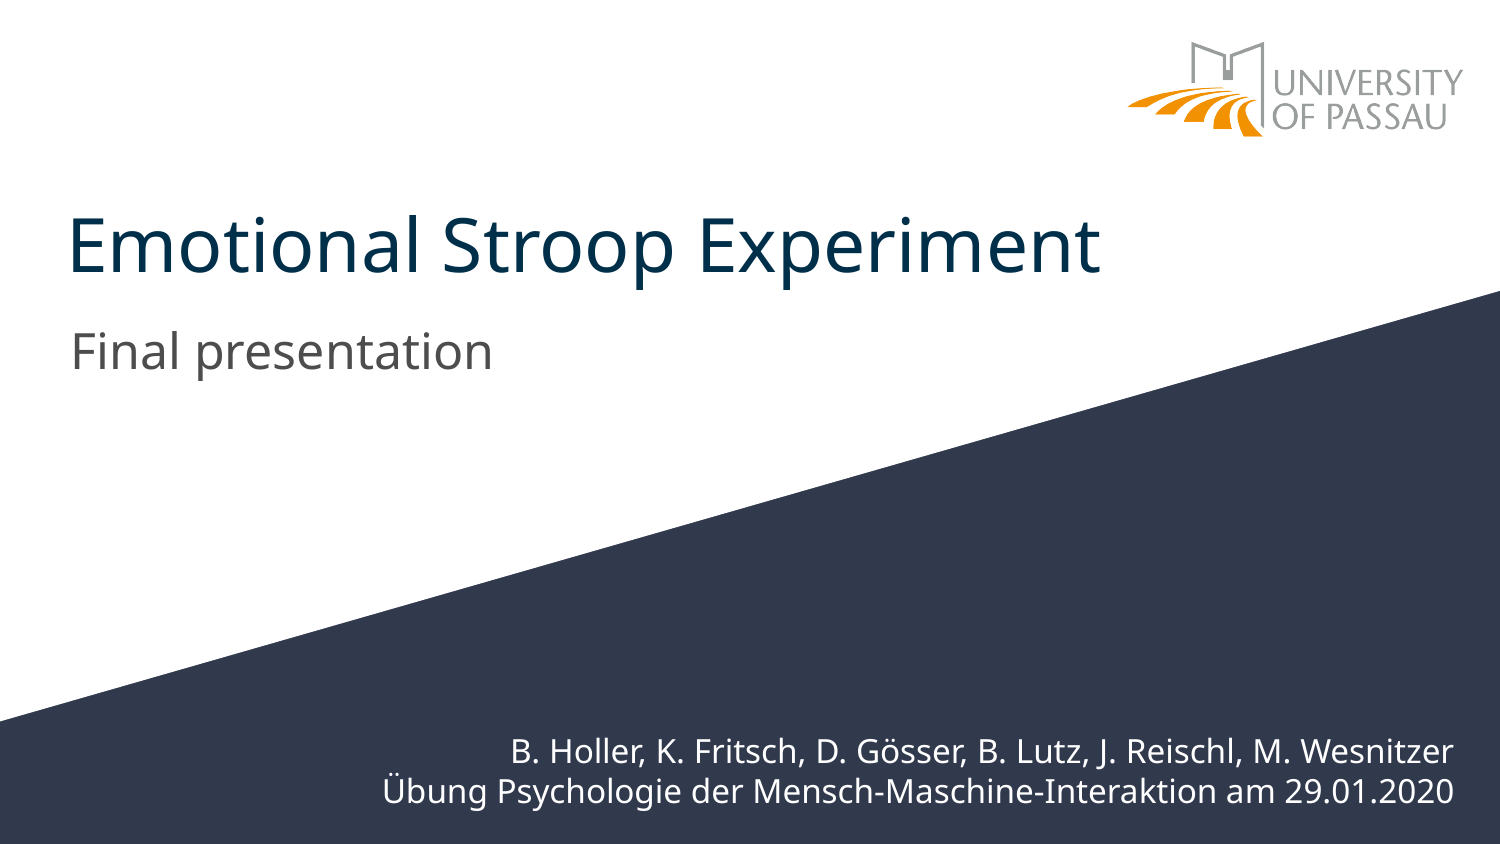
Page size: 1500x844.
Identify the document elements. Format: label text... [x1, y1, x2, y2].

text_box B. Holler, K. Fritsch, D. Gösser, B. Lutz, J. Reischl, M. Wesnitzer Übung Psychologie der Mensch-Maschine-Interaktion am 29.01.2020 [223, 715, 1472, 844]
title Emotional Stroop Experiment [51, 182, 1449, 304]
picture [1118, 34, 1472, 144]
text_box Final presentation [55, 304, 561, 426]
